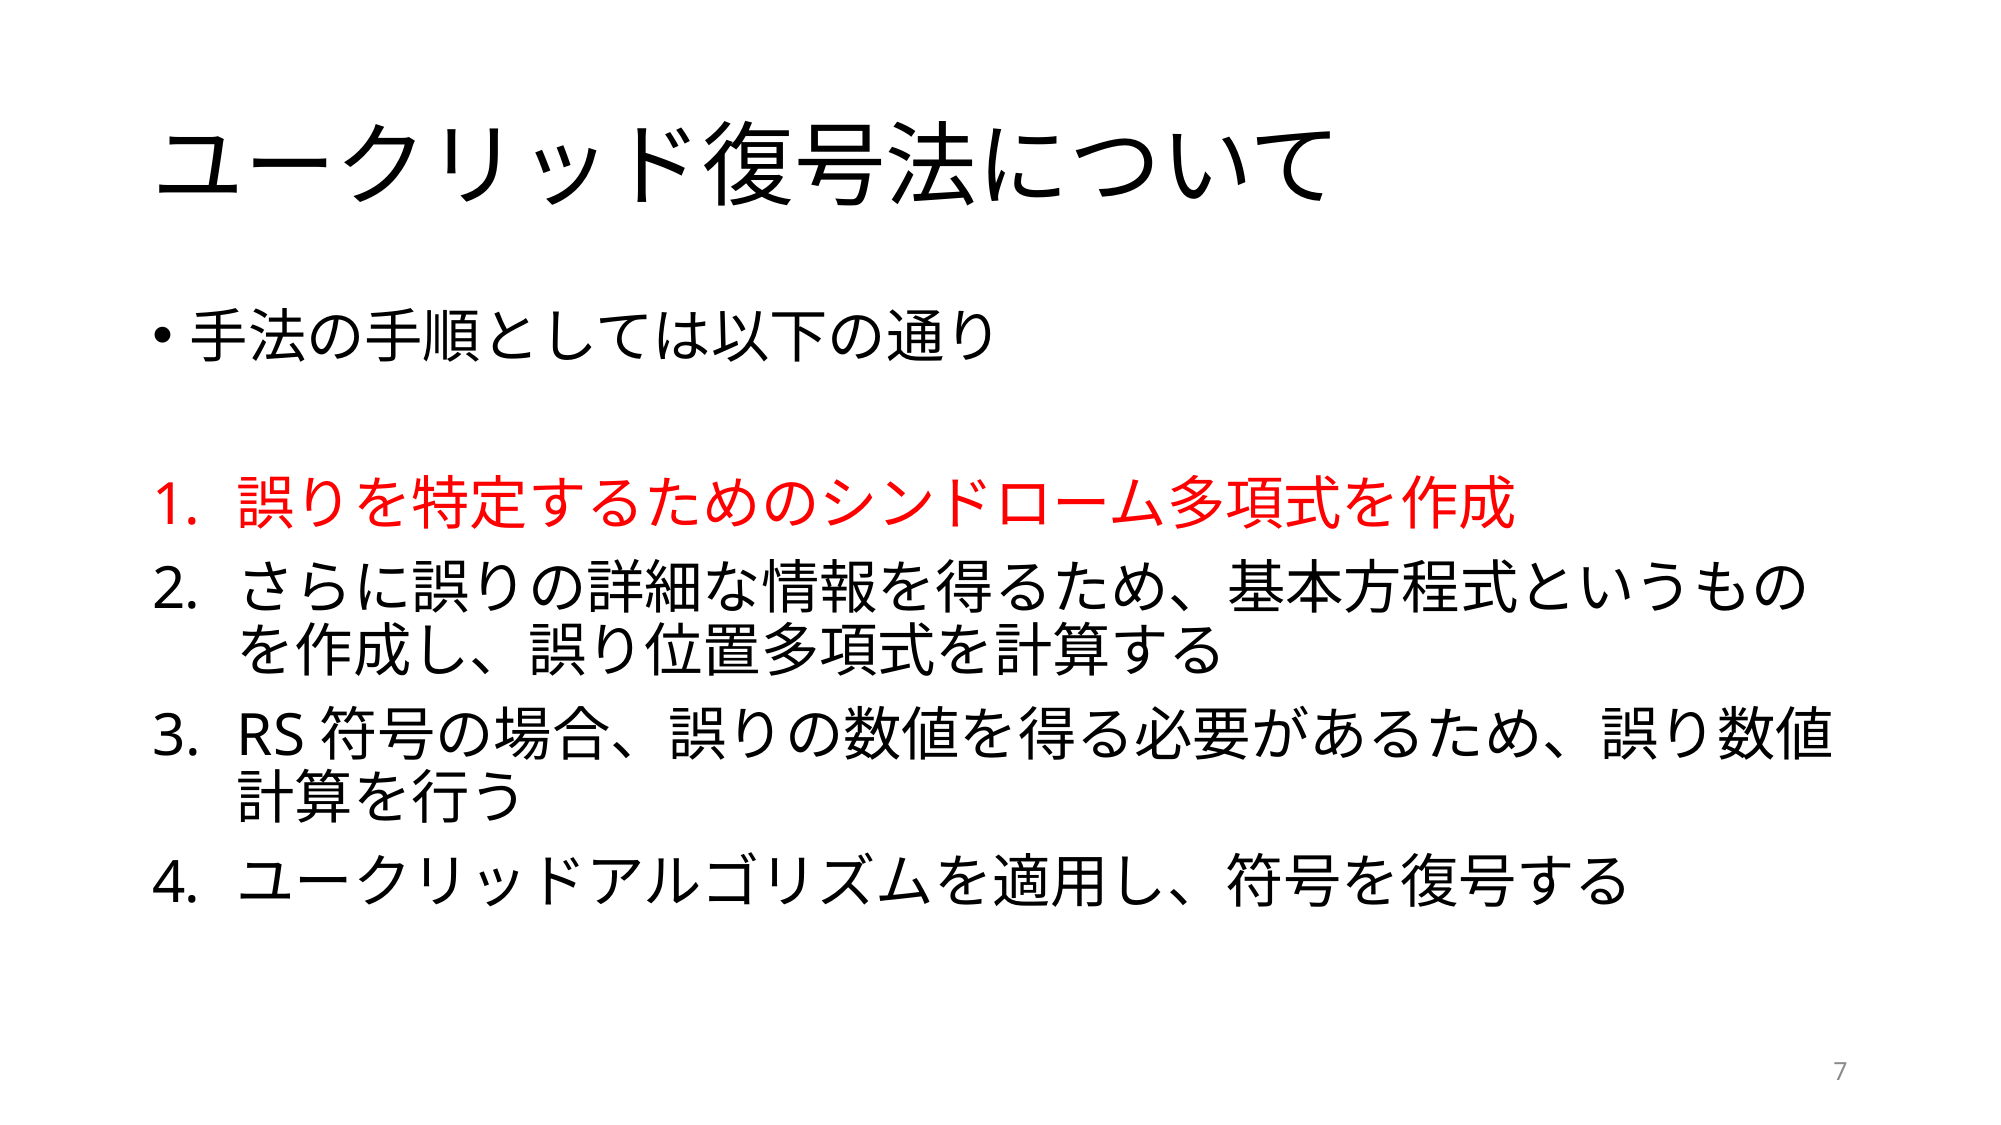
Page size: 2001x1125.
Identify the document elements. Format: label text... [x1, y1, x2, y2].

list 手法の手順としては以下の通り 誤りを特定するためのシンドローム多項式を作成 さらに誤りの詳細な情報を得るため、基本方程式というものを作成し、誤り位置多項式を計算する RS符号の場合、誤りの数値を得る必要があるため、誤り数値計算を行う ユークリッドアルゴリズムを適用し、符号を復号する [137, 299, 1863, 1014]
title ユークリッド復号法について [137, 59, 1863, 278]
slide_number 7 [1412, 1042, 1863, 1103]
